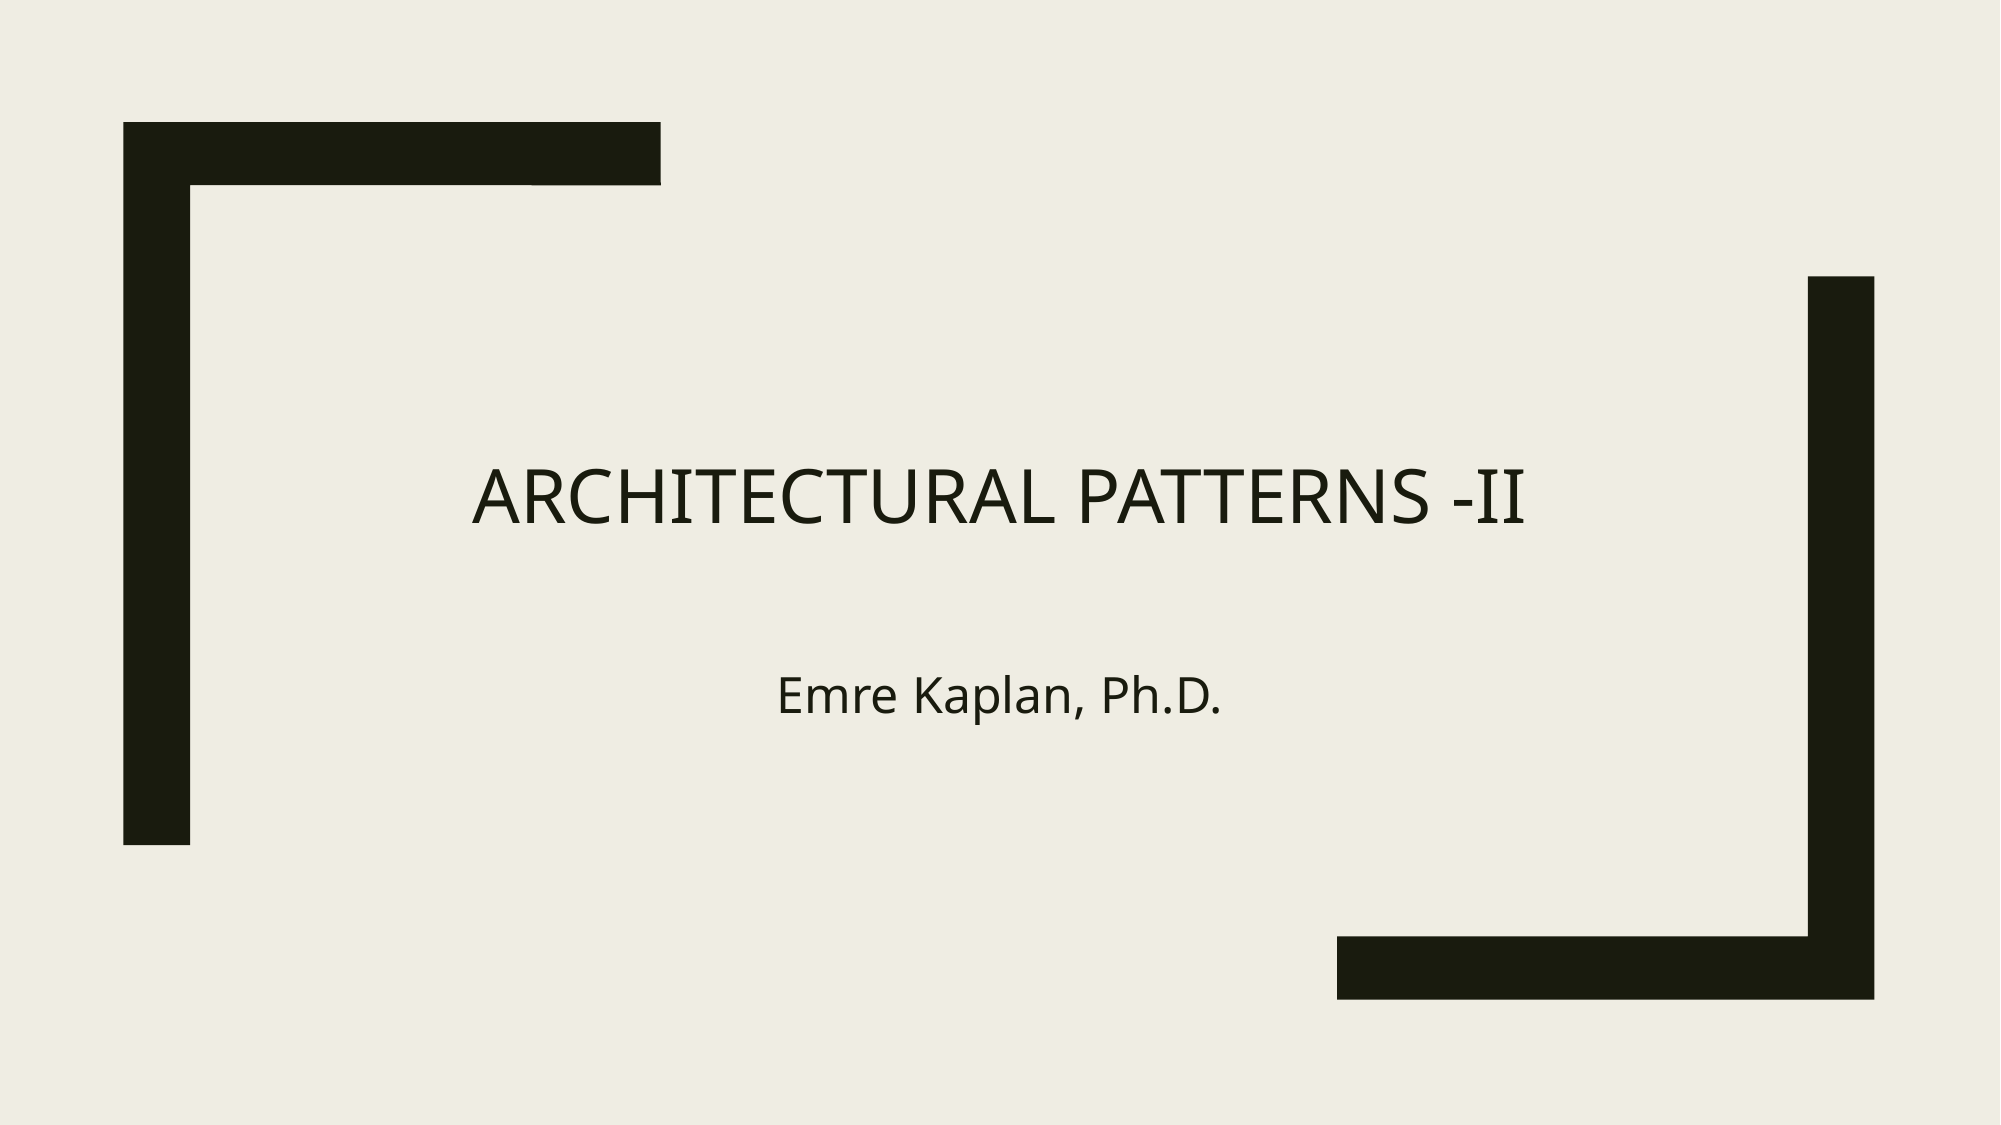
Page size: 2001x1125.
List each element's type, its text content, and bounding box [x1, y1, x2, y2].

subtitle Emre Kaplan, Ph.D. [439, 649, 1561, 828]
title Architectural Patterns -II [314, 293, 1686, 638]
